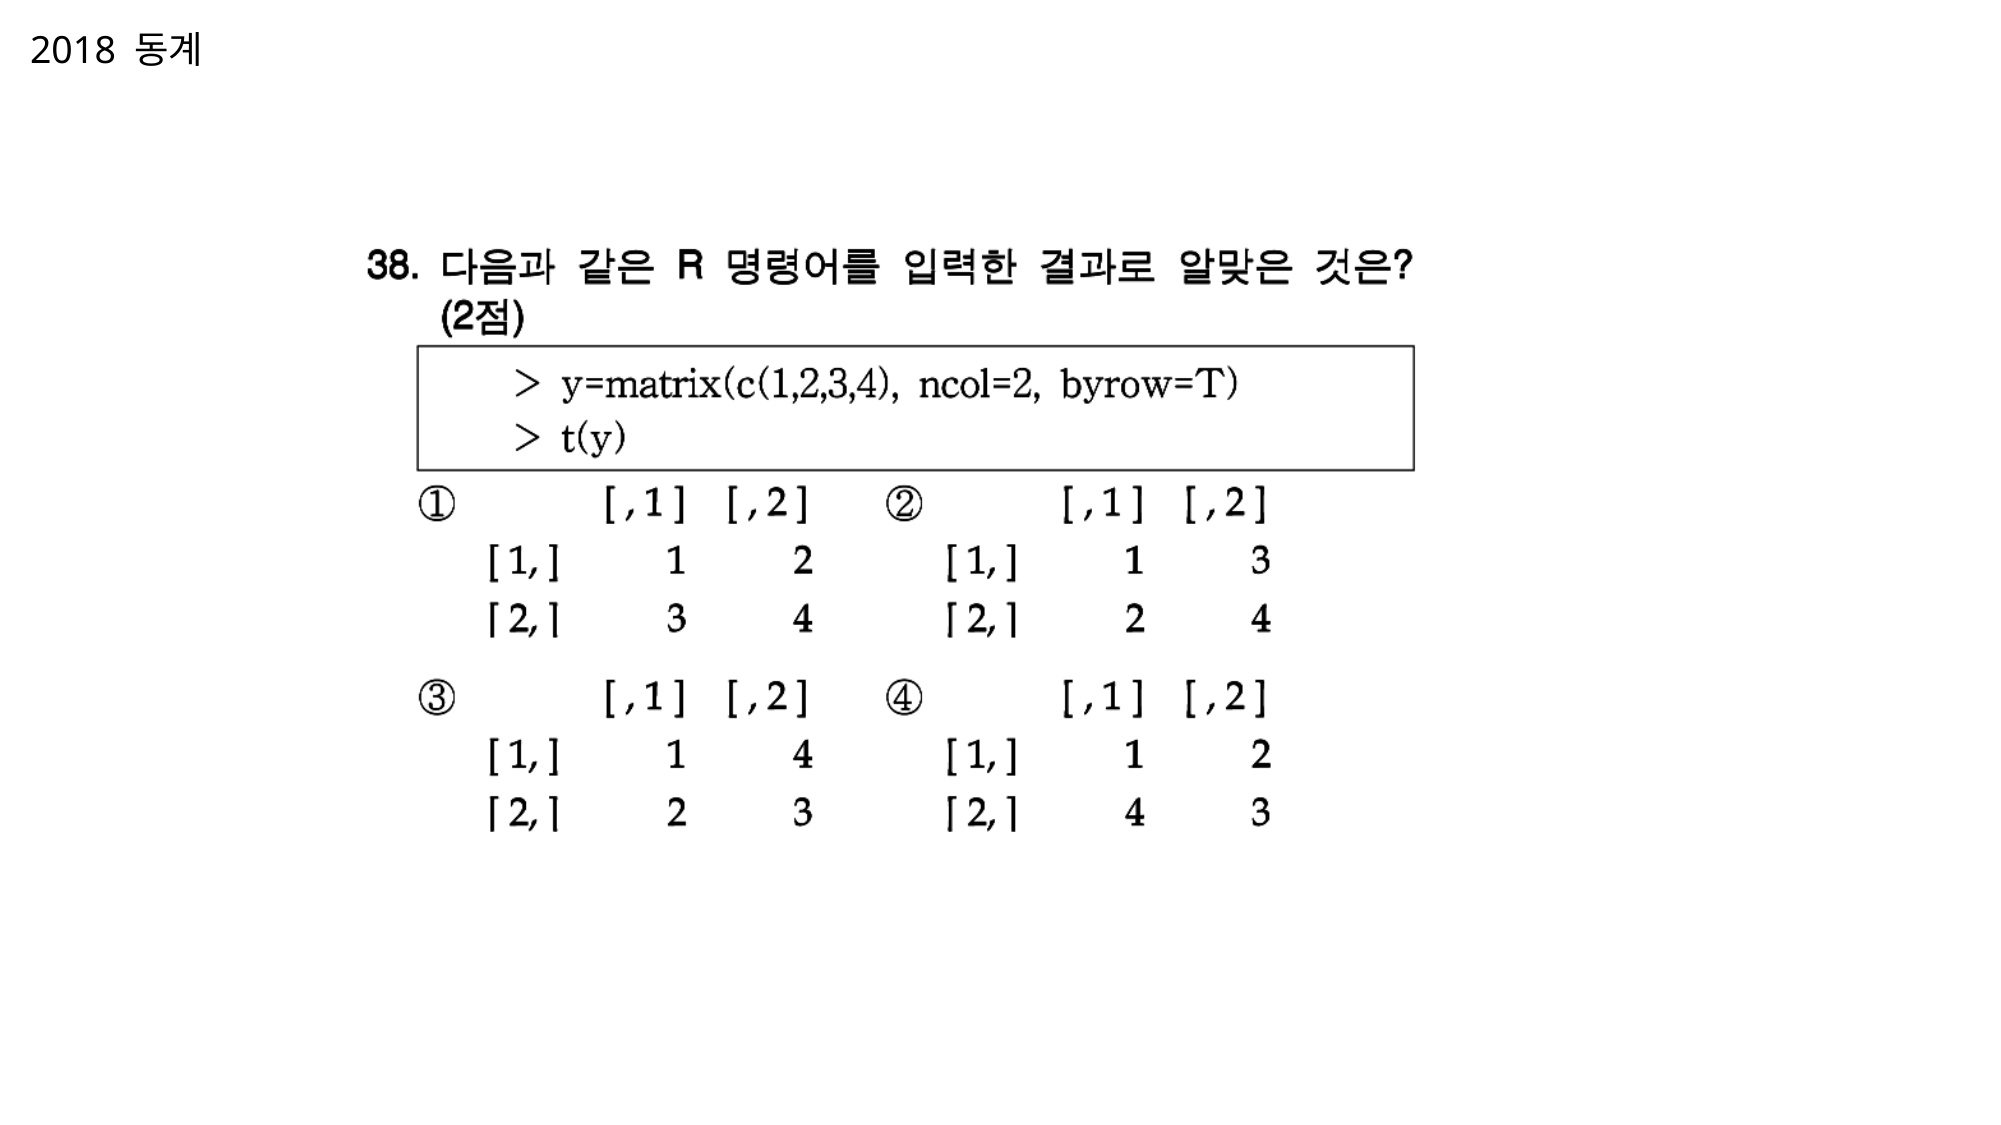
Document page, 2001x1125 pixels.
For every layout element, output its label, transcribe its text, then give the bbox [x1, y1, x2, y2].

picture [359, 230, 1447, 855]
text_box 2018 동계 [15, 18, 838, 79]
